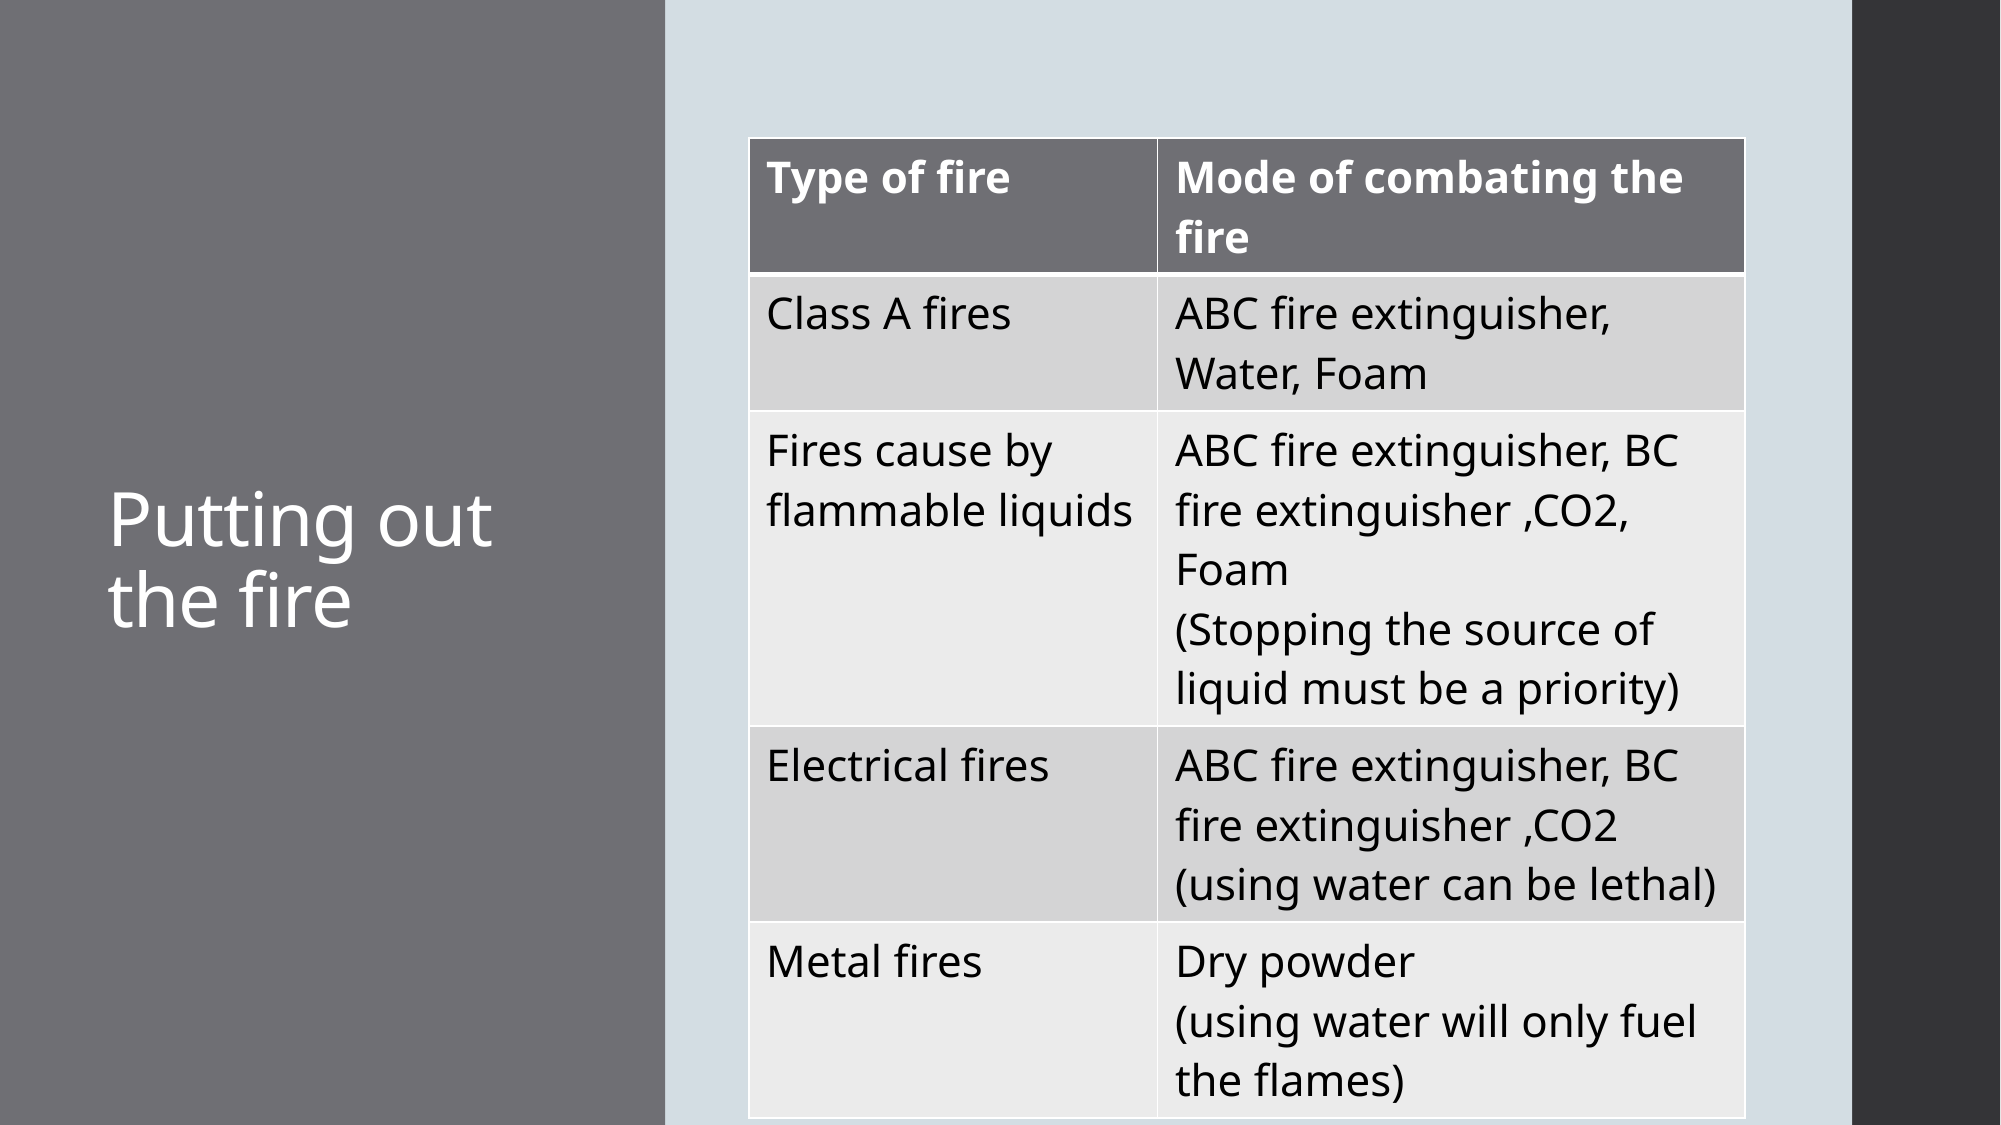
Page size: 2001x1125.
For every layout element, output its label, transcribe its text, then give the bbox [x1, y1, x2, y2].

table_cell Dry powder (using water will only fuel the flames) [1158, 923, 1744, 1117]
title Putting out the fire [92, 137, 539, 988]
table_cell Fires cause by flammable liquids [750, 412, 1157, 725]
table_cell ABC fire extinguisher, BC fire extinguisher ,CO2 (using water can be lethal) [1158, 727, 1744, 921]
table_cell Class A fires [750, 277, 1157, 410]
table_cell ABC fire extinguisher, BC fire extinguisher ,CO2, Foam (Stopping the source of liquid must be a priority) [1158, 412, 1744, 725]
text_box [1851, 0, 2000, 1125]
table_cell Electrical fires [750, 727, 1157, 921]
table_cell Metal fires [750, 923, 1157, 1117]
table_cell ABC fire extinguisher, Water, Foam [1158, 277, 1744, 410]
text_box [0, 0, 666, 1125]
table_header Mode of combating the fire [1158, 139, 1744, 272]
table_header Type of fire [750, 139, 1157, 272]
